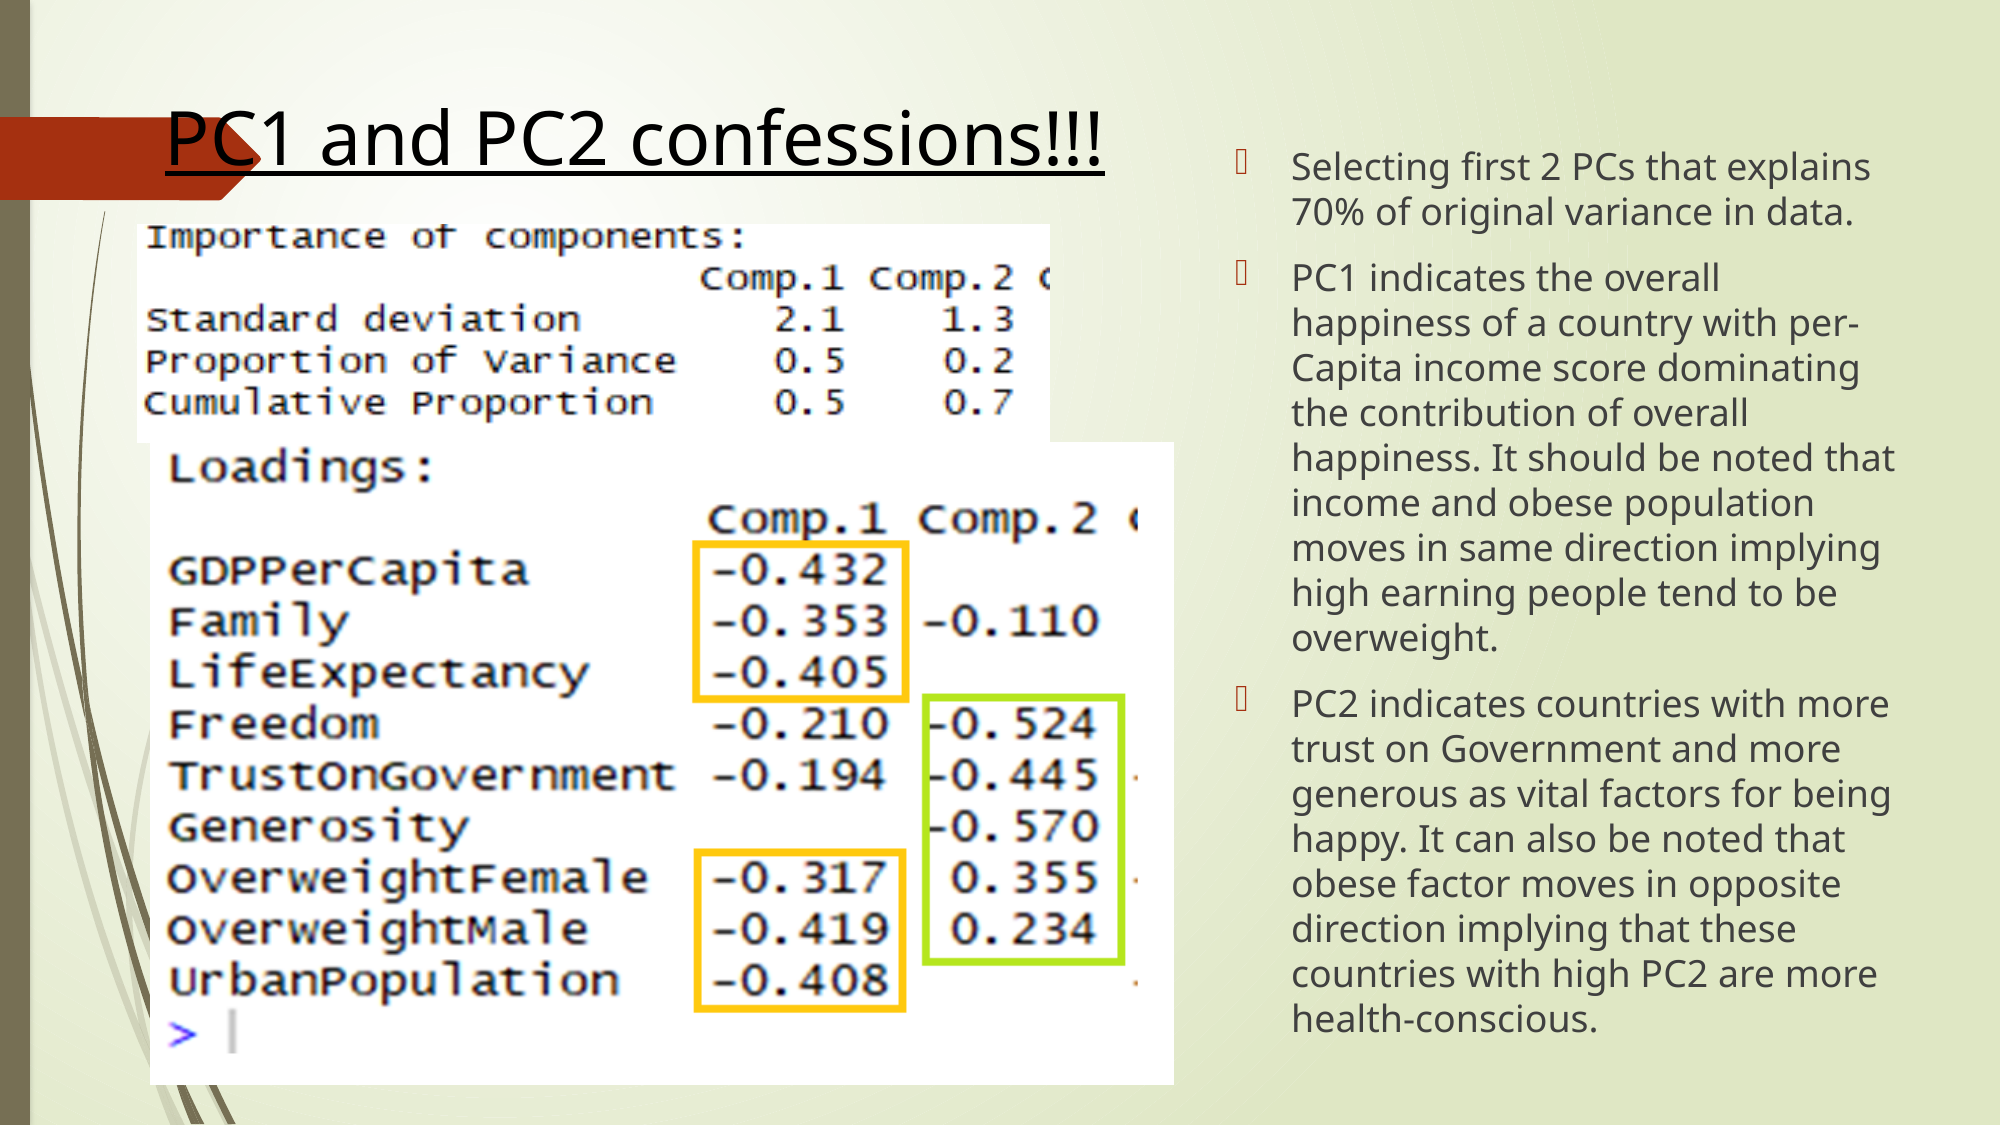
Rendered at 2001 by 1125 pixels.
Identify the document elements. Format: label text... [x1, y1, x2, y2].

text_box Selecting first 2 PCs that explains 70% of original variance in data. PC1 indicates the overall happiness of a country with per-Capita income score dominating the contribution of overall happiness. It should be noted that income and obese population moves in same direction implying high earning people tend to be overweight. PC2 indicates countries with more trust on Government and more generous as vital factors for being happy. It can also be noted that obese factor moves in opposite direction implying that these countries with high PC2 are more health-conscious. [1220, 135, 1926, 1048]
picture [137, 224, 1174, 1085]
text_box PC1 and PC2 confessions!!! [149, 82, 1383, 188]
